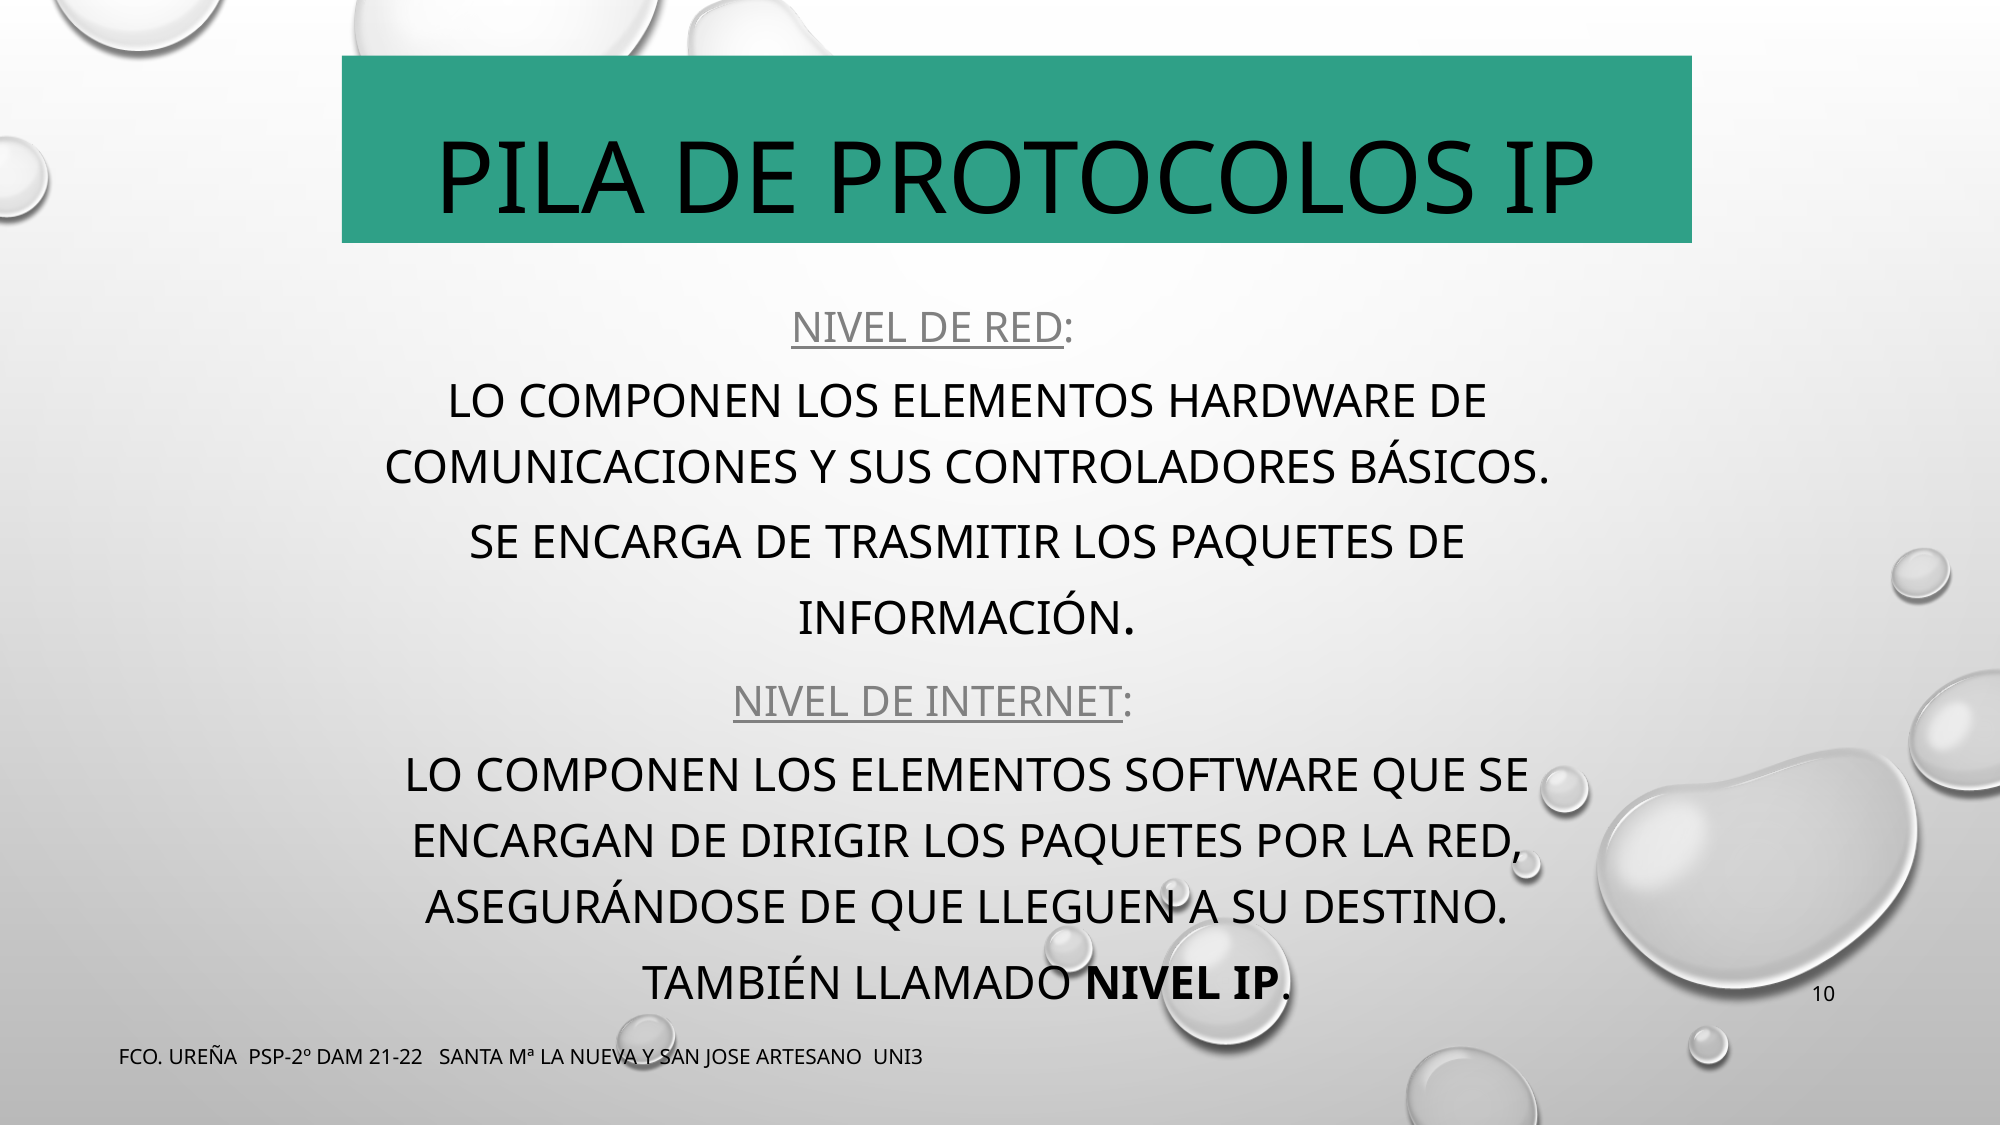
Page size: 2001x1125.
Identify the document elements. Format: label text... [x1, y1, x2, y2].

footer FCO. UREÑA PSP-2º DAM 21-22 SANTA Mª LA NUEVA Y SAN JOSE ARTESANO UNI3 [103, 1026, 1199, 1086]
slide_number 10 [1724, 965, 1851, 1025]
text_box Nivel de red: Lo componen los elementos hardware de comunicaciones y sus controladores básicos. Se encarga de trasmitir los paquetes de información. Nivel de Internet: Lo componen los elementos software que se encargan de dirigir los paquetes por la red, asegurándose de que lleguen a su destino. También llamado nivel IP. [258, 282, 1608, 1025]
picture [0, 0, 2000, 1125]
text_box Pila de protocolos IP [341, 55, 1692, 243]
